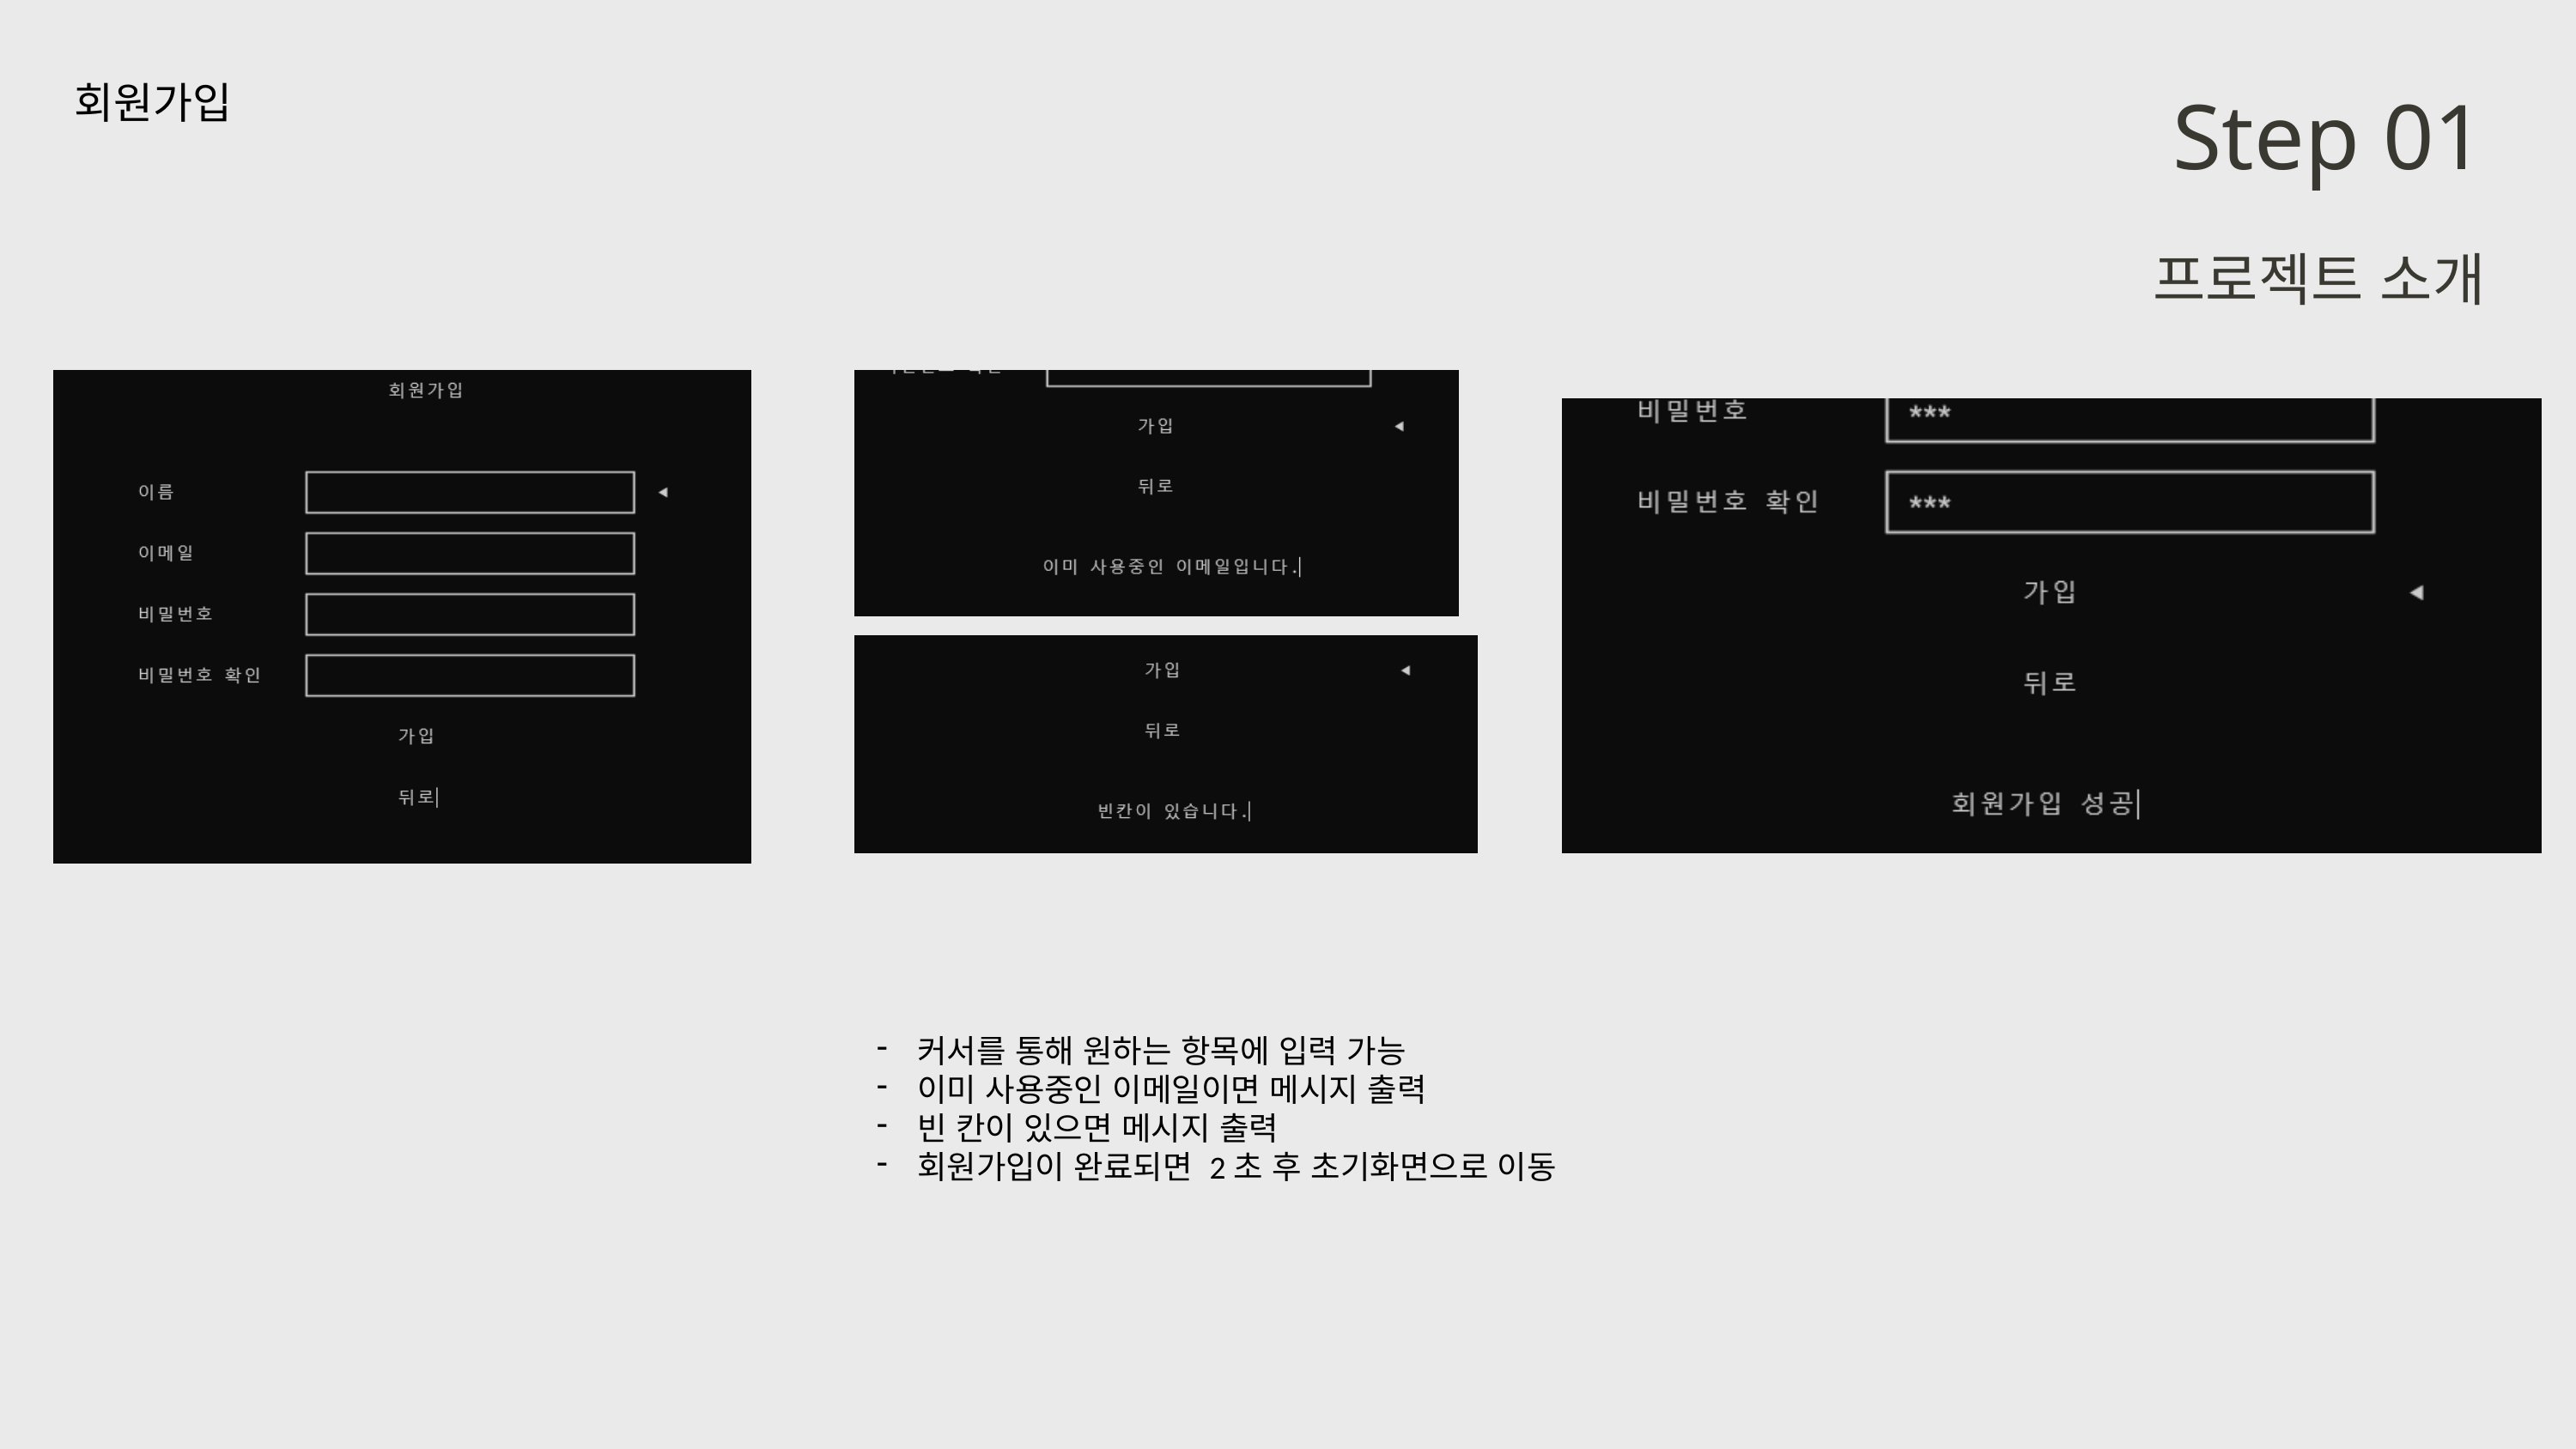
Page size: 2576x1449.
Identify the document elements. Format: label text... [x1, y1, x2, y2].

text_box Step 01 프로젝트 소개 [2070, 62, 2487, 312]
picture [53, 369, 752, 864]
picture [1561, 397, 2542, 853]
picture [854, 635, 1479, 853]
picture [854, 370, 1460, 617]
text_box 회원가입 [61, 70, 246, 134]
text_box 커서를 통해 원하는 항목에 입력 가능 이미 사용중인 이메일이면 메시지 출력 빈 칸이 있으면 메시지 출력 회원가입이 완료되면 2초 후 초기화면으로 이동 [864, 1024, 1570, 1192]
